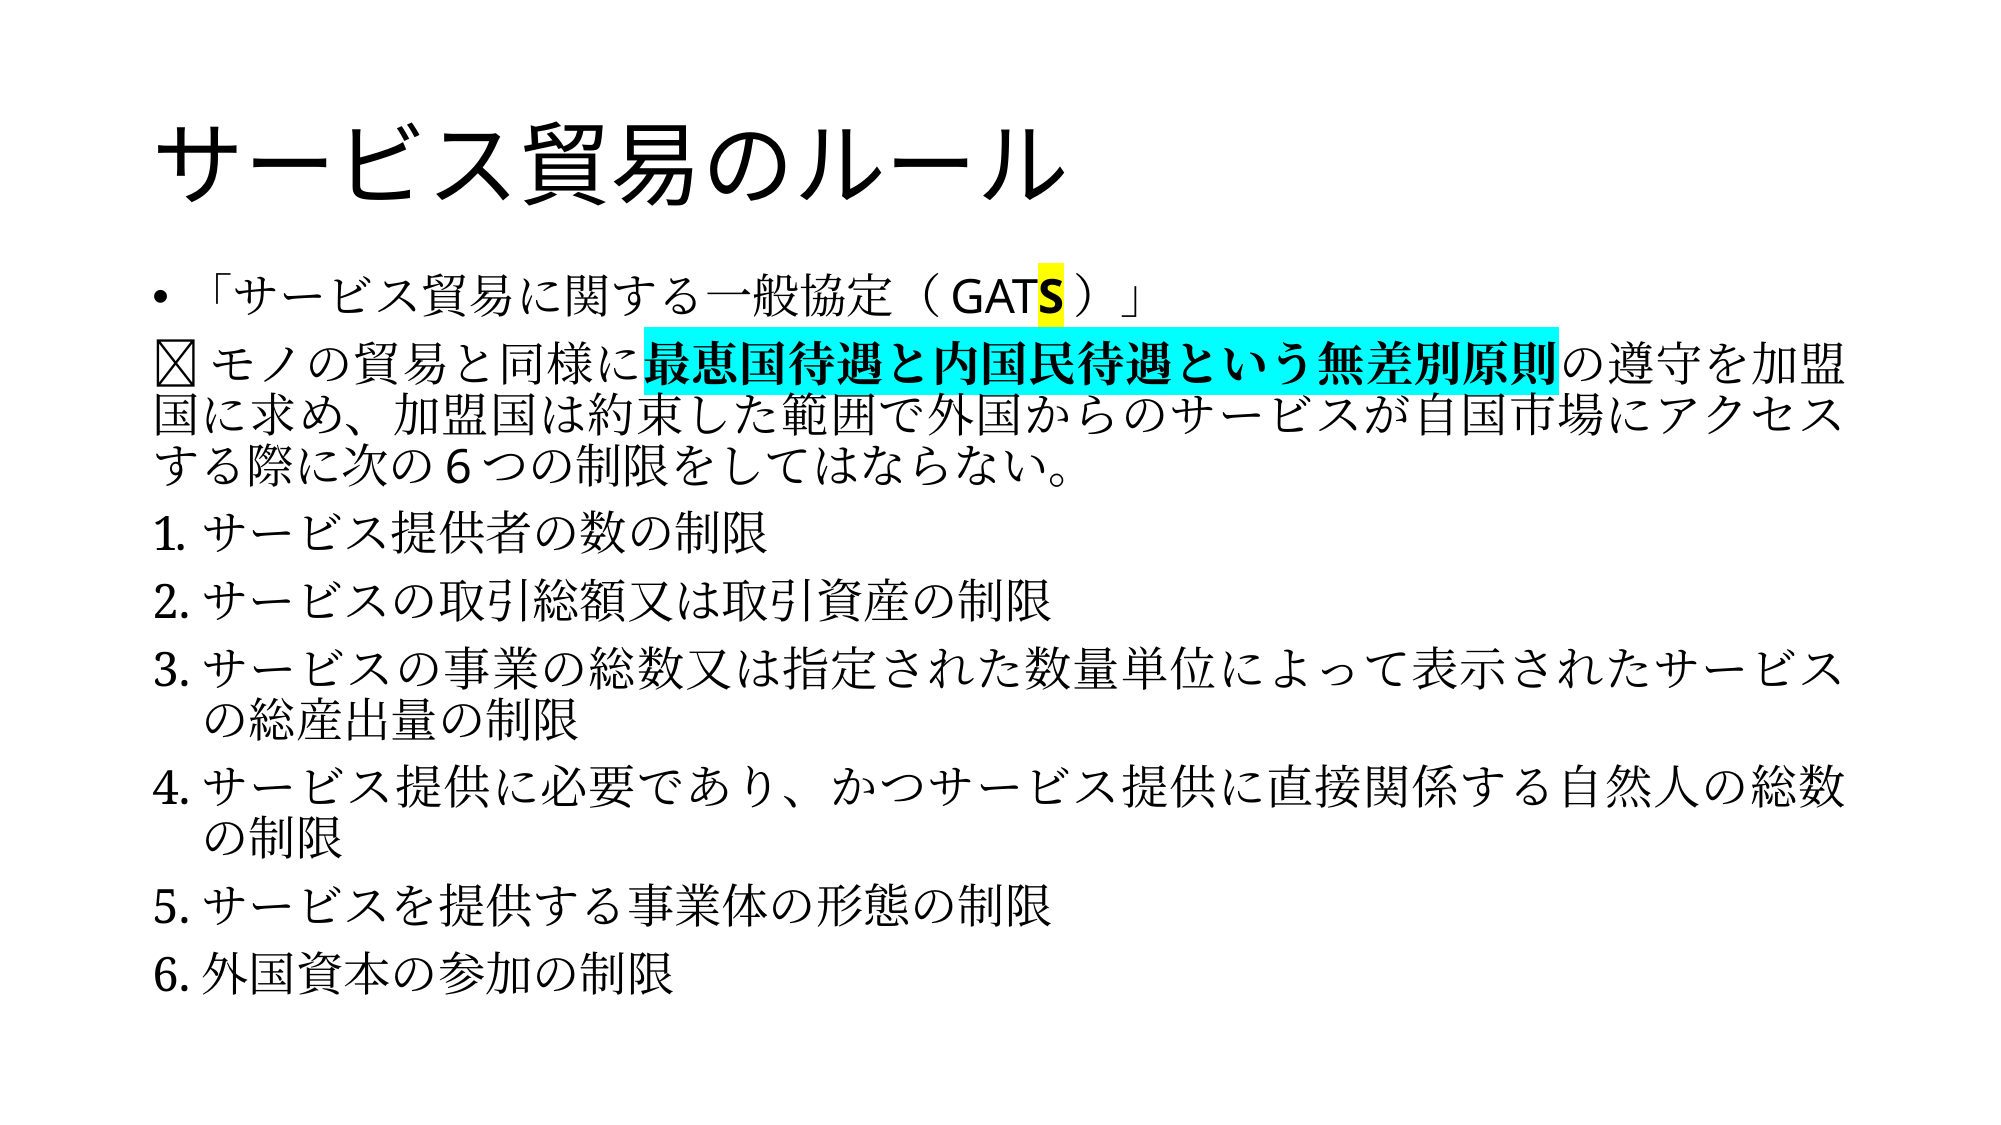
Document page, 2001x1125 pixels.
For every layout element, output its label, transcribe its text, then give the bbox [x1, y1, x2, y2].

list 「サービス貿易に関する一般協定（GATS）」 モノの貿易と同様に最恵国待遇と内国民待遇という無差別原則の遵守を加盟国に求め、加盟国は約束した範囲で外国からのサービスが自国市場にアクセスする際に次の6つの制限をしてはならない。 サービス提供者の数の制限 サービスの取引総額又は取引資産の制限 サービスの事業の総数又は指定された数量単位によって表示されたサービスの総産出量の制限 サービス提供に必要であり、かつサービス提供に直接関係する自然人の総数の制限 サービスを提供する事業体の形態の制限 外国資本の参加の制限 [137, 265, 1863, 1014]
title サービス貿易のルール [137, 59, 1863, 265]
